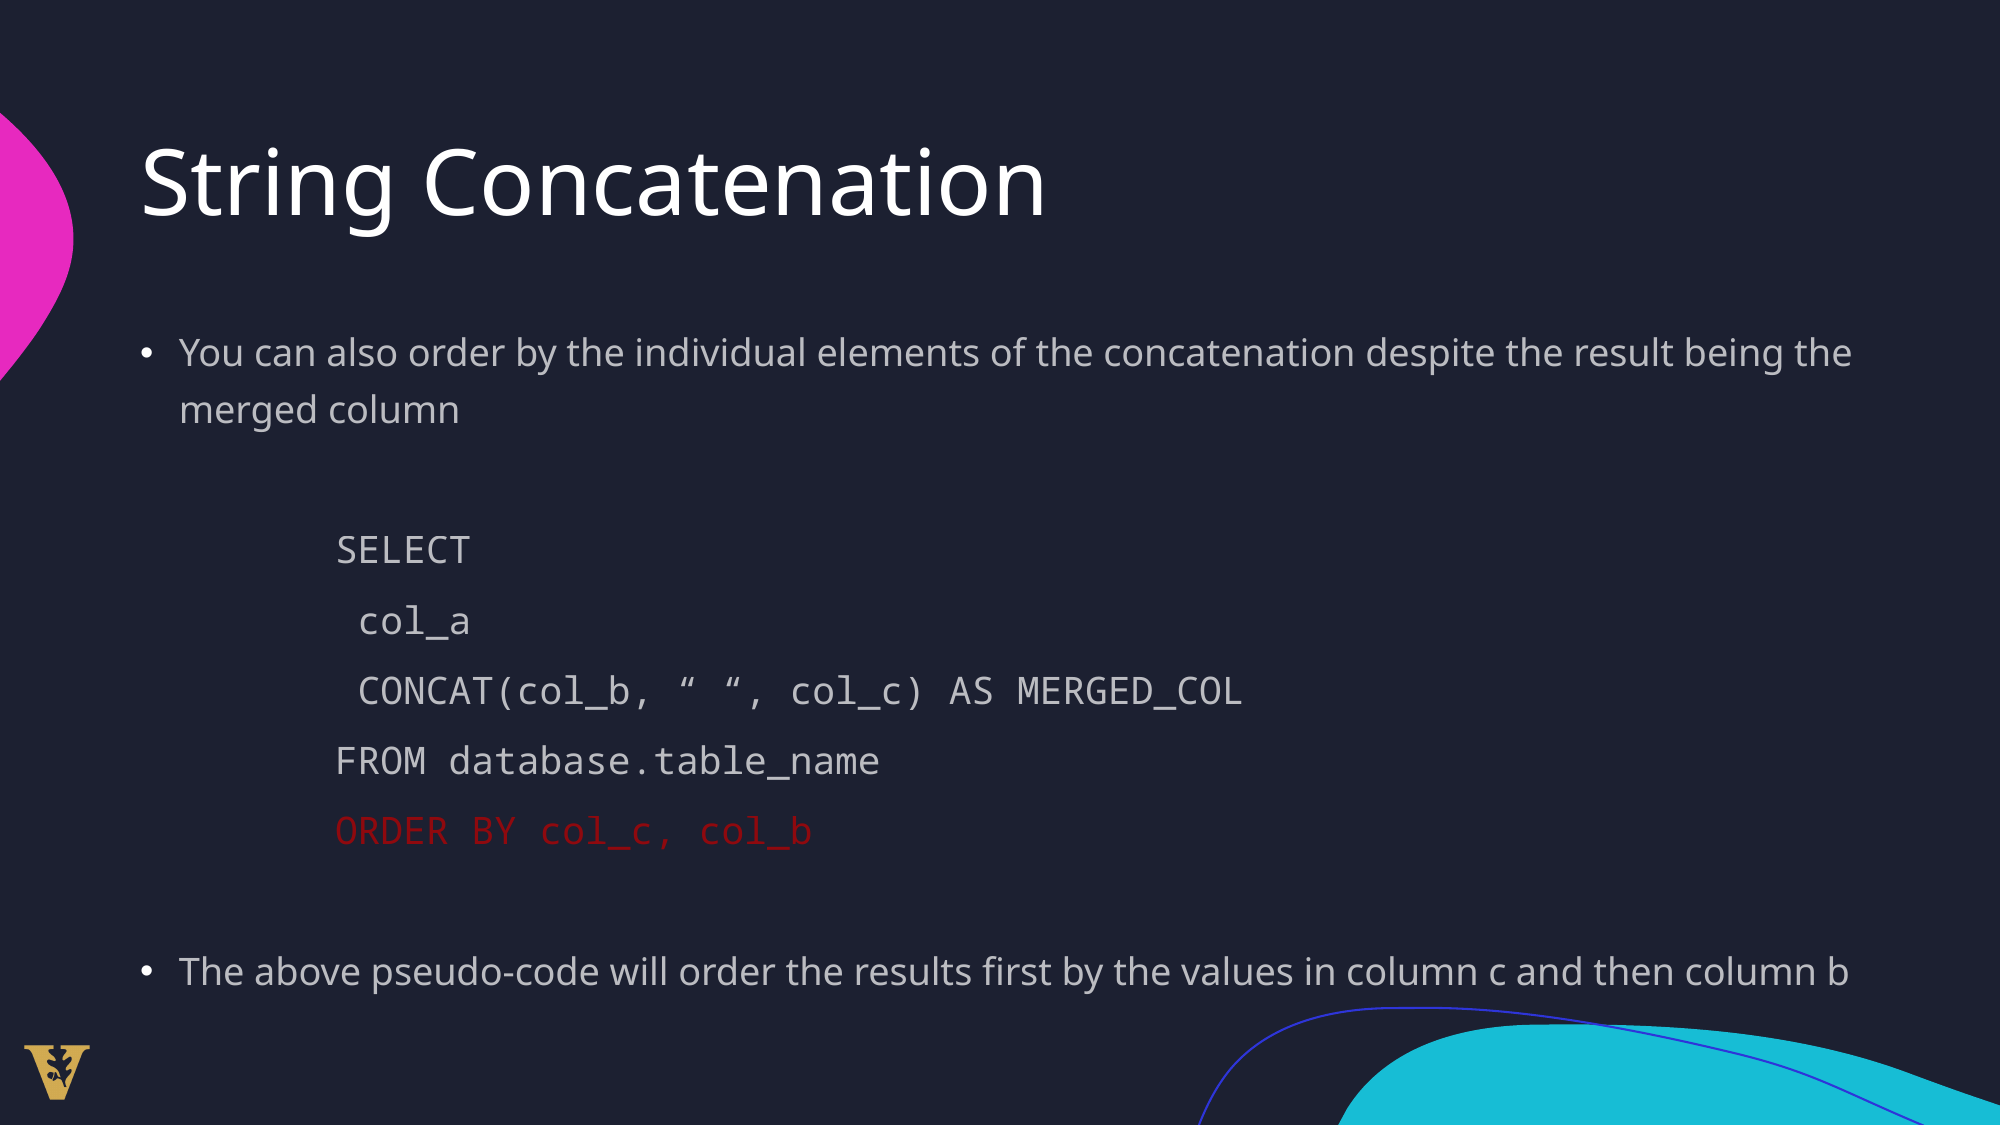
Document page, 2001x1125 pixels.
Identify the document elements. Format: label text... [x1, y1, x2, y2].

list You can also order by the individual elements of the concatenation despite the result being the merged column SELECT col_a CONCAT(col_b, “ “, col_c) AS MERGED_COL FROM database.table_name ORDER BY col_c, col_b The above pseudo-code will order the results first by the values in column c and then column b [125, 310, 1875, 1044]
title String Concatenation [125, 60, 1875, 310]
picture [24, 1045, 90, 1100]
